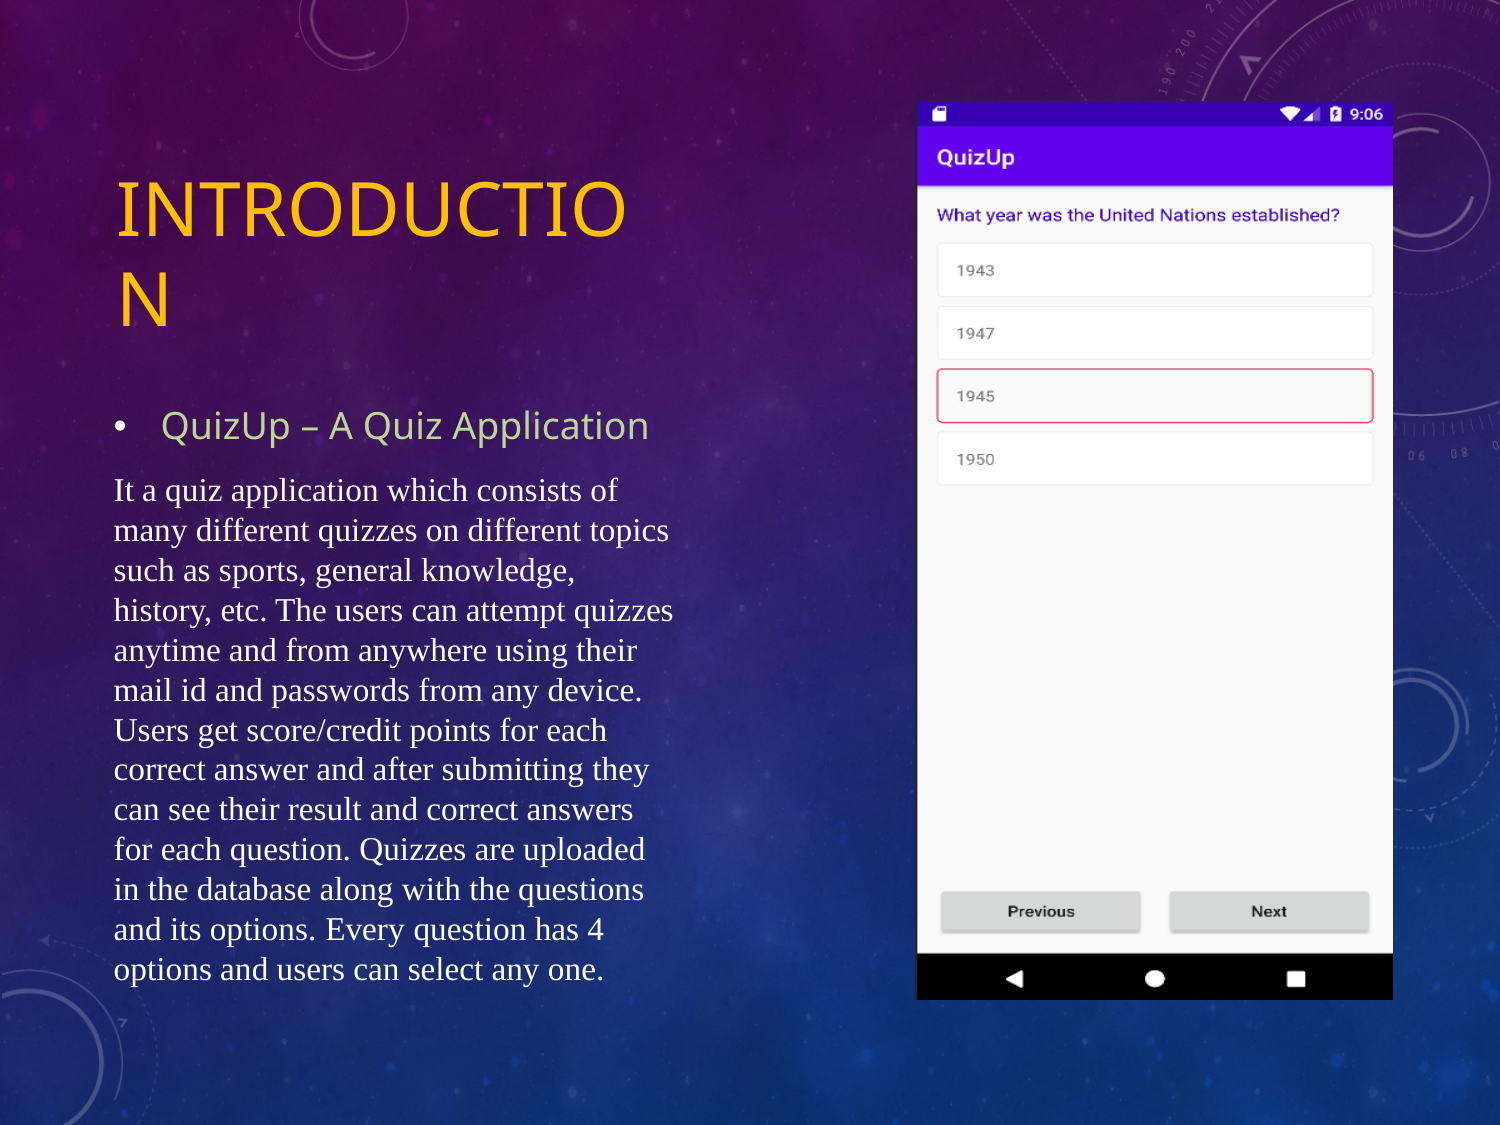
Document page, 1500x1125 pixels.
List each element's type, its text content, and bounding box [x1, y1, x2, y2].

list QuizUp – A Quiz Application It a quiz application which consists of many different quizzes on different topics such as sports, general knowledge, history, etc. The users can attempt quizzes anytime and from anywhere using their mail id and passwords from any device. Users get score/credit points for each correct answer and after submitting they can see their result and correct answers for each question. Quizzes are uploaded in the database along with the questions and its options. Every question has 4 options and users can select any one. [98, 370, 691, 1024]
picture [0, 0, 1500, 1125]
title Introduction [101, 132, 694, 371]
